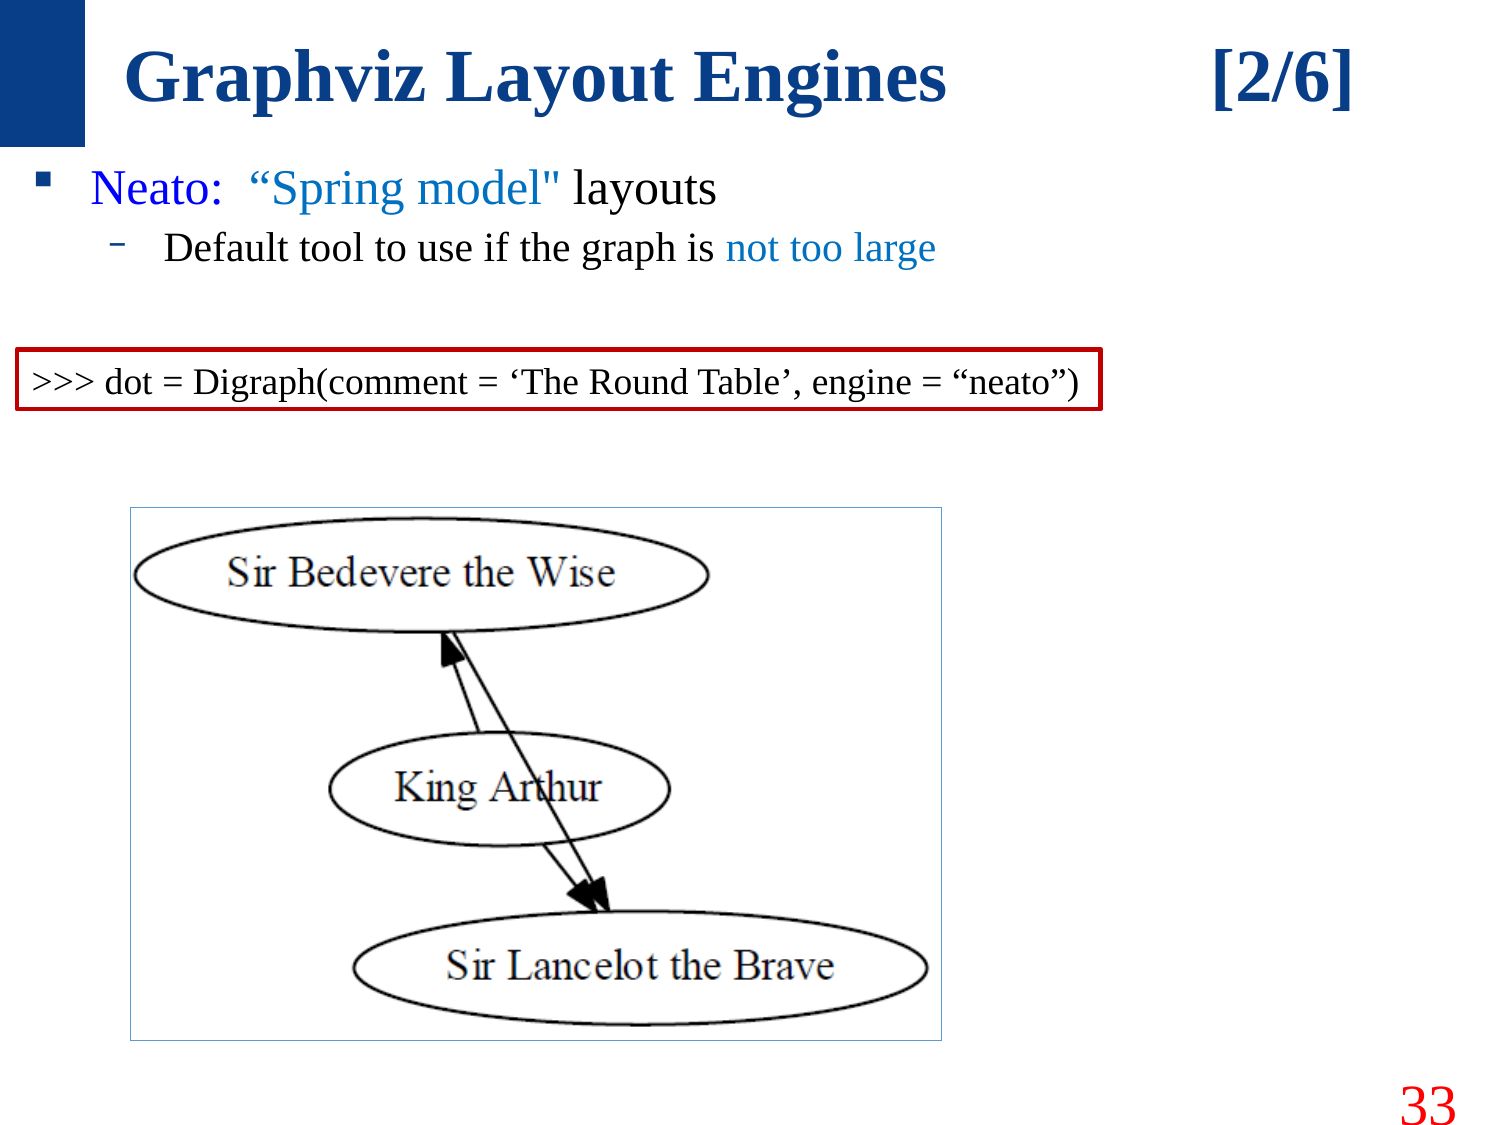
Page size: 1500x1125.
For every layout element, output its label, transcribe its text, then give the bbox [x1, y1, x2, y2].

picture [0, 0, 85, 147]
text_box >>> dot = Digraph(comment = ‘The Round Table’, engine = “neato”) [16, 349, 1101, 410]
list Neato: “Spring model'' layouts Default tool to use if the graph is not too large [17, 153, 1379, 284]
title Graphviz Layout Engines [2/6] [108, 15, 1379, 140]
picture [130, 507, 942, 1041]
